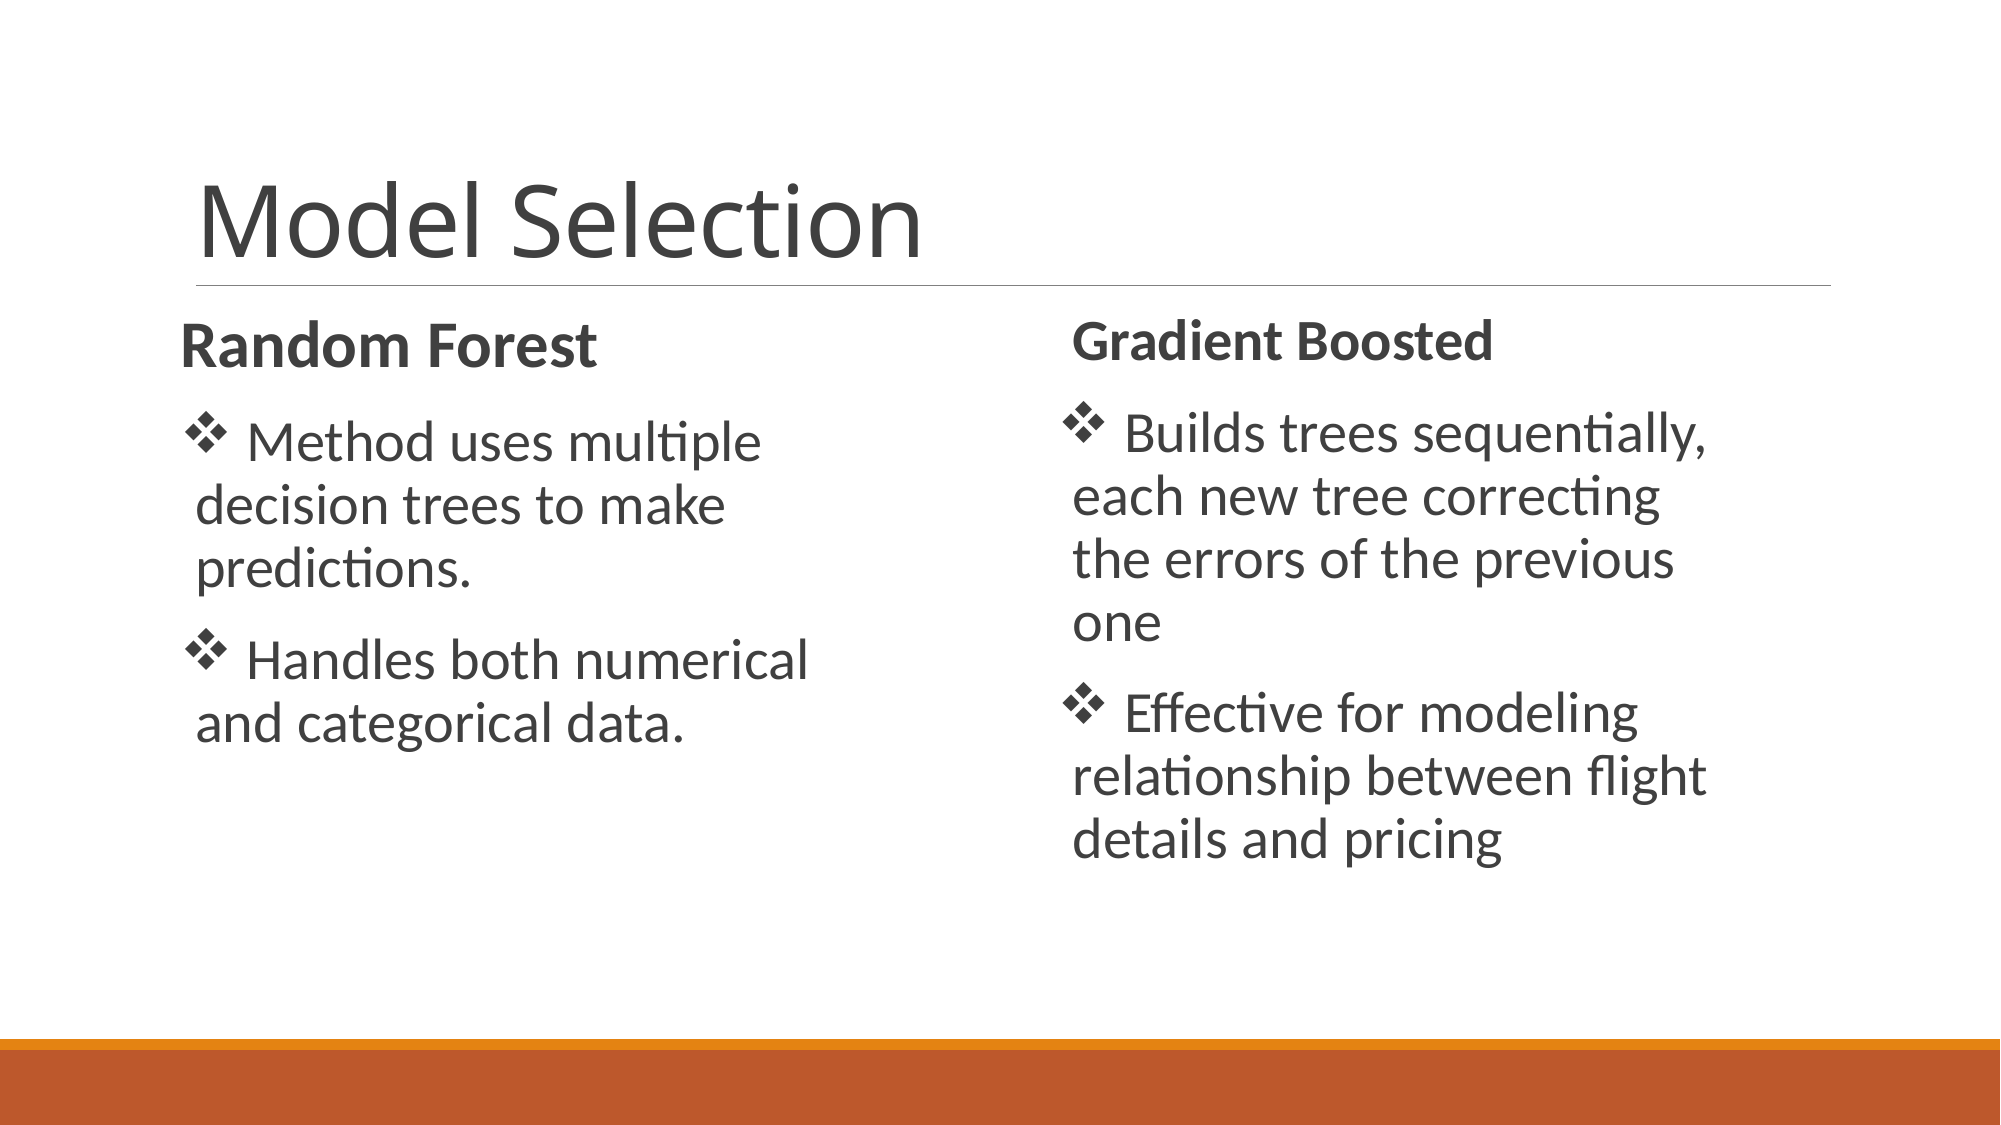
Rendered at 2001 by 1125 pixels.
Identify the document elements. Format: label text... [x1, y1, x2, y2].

text_box Gradient Boosted Builds trees sequentially, each new tree correcting the errors of the previous one Effective for modeling relationship between flight details and pricing [1057, 302, 1743, 963]
list Random Forest Method uses multiple decision trees to make predictions. Handles both numerical and categorical data. [180, 302, 865, 963]
title Model Selection [180, 47, 1830, 285]
